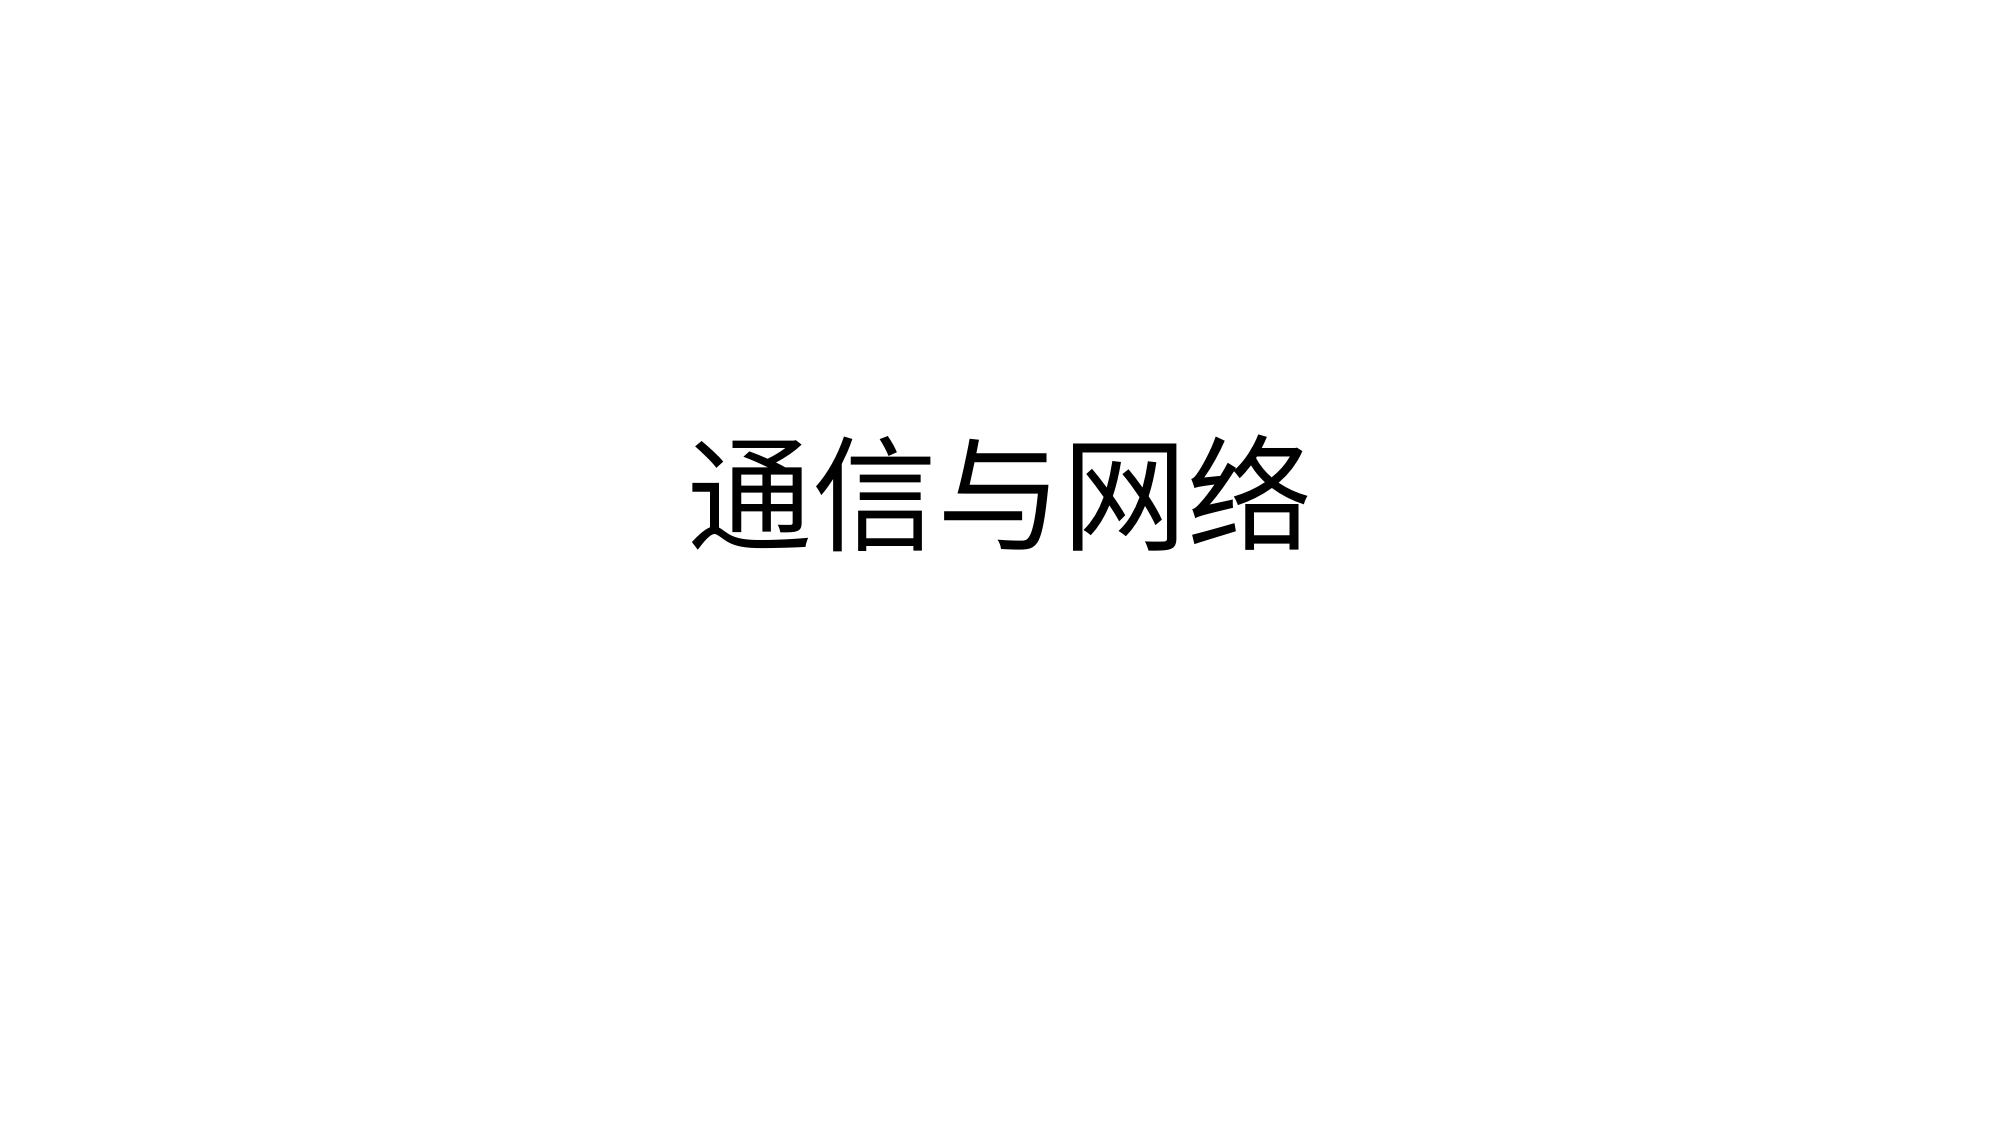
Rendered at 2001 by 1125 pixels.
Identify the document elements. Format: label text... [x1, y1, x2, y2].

title 通信与网络 [249, 184, 1750, 576]
